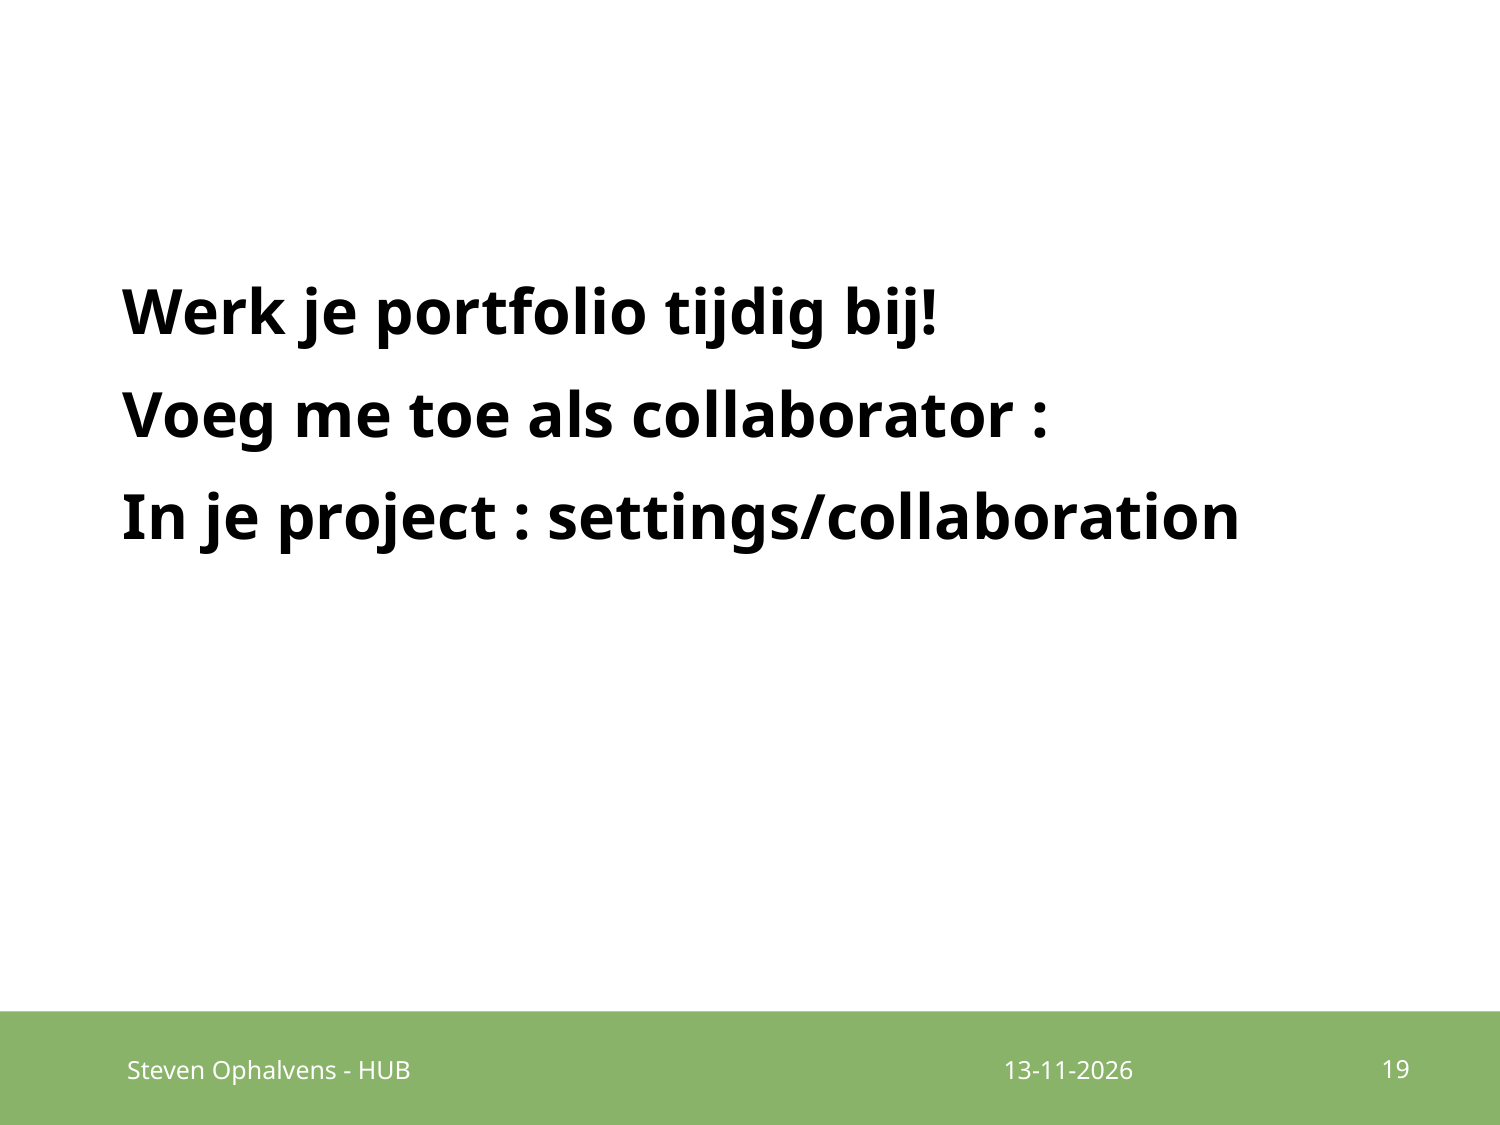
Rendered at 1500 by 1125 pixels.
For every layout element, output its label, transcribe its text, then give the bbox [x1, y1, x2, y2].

footer Steven Ophalvens - HUB [112, 1041, 981, 1102]
slide_number 19 [1338, 1040, 1425, 1101]
list Werk je portfolio tijdig bij! Voeg me toe als collaborator : In je project : settings/collaboration [107, 249, 1425, 993]
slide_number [988, 1041, 1339, 1102]
